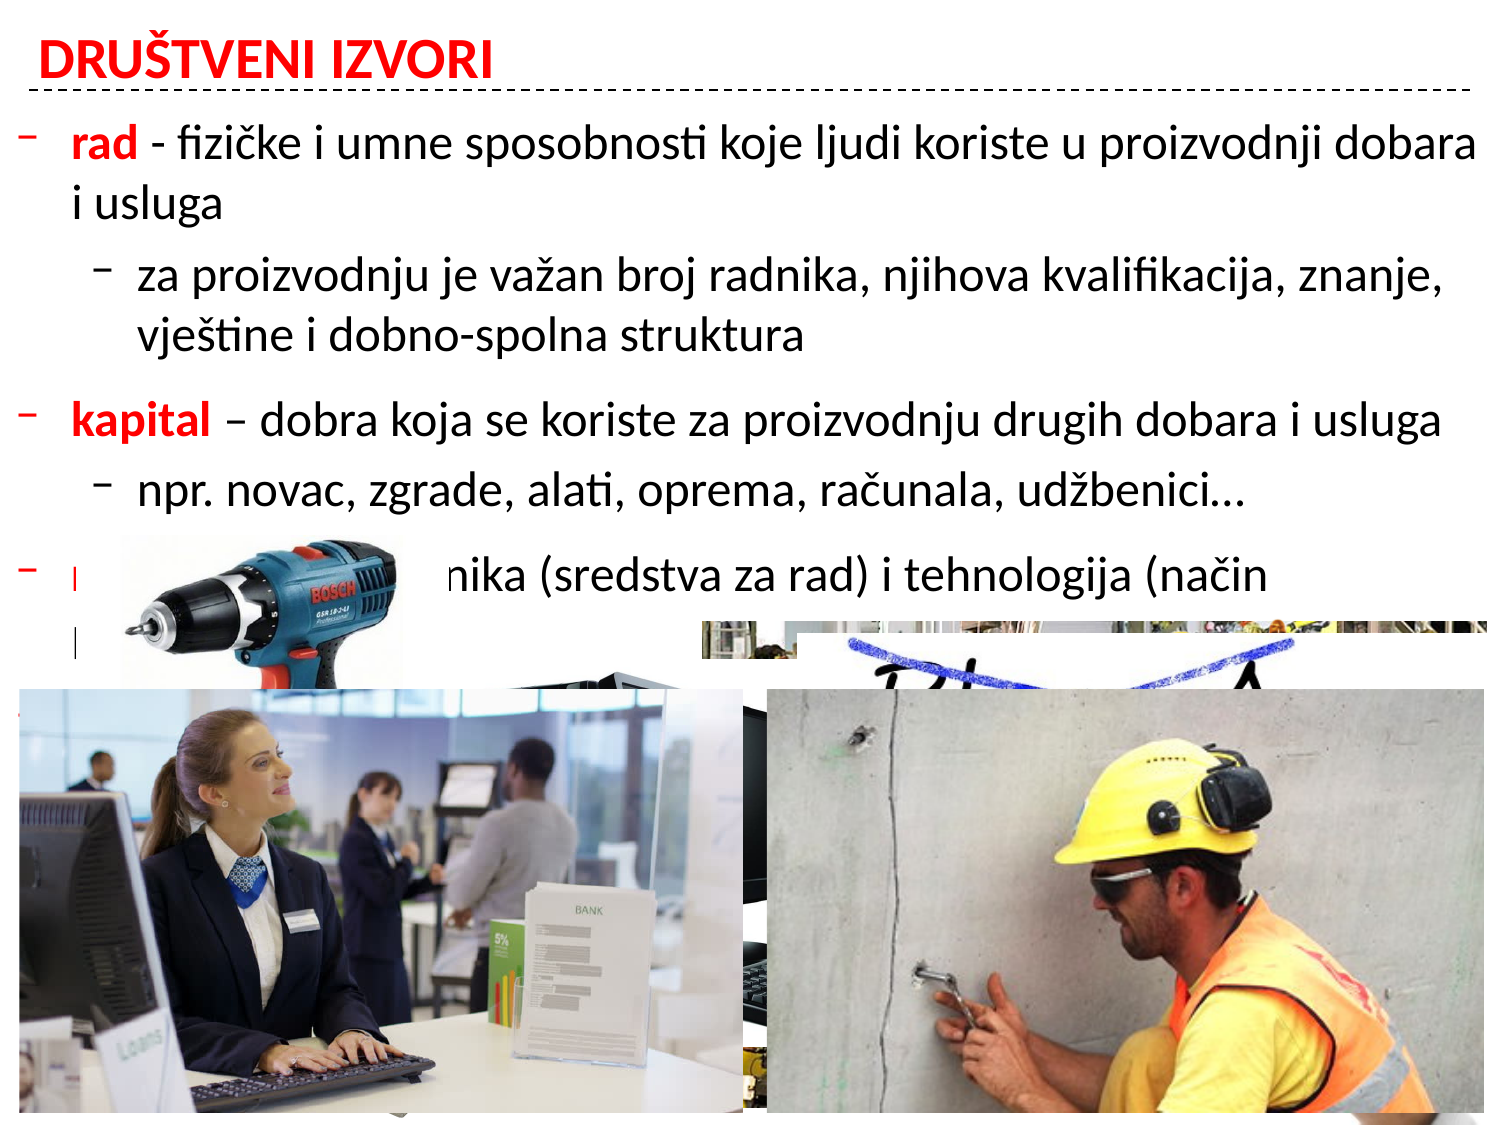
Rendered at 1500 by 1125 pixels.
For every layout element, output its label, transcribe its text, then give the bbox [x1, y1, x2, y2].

title DRUŠTVENI IZVORI [23, 8, 1477, 101]
picture [19, 535, 1500, 1125]
text_box rad - fizičke i umne sposobnosti koje ljudi koriste u proizvodnji dobara i usluga za proizvodnju je važan broj radnika, njihova kvalifikacija, znanje, vještine i dobno-spolna struktura kapital – dobra koja se koriste za proizvodnju drugih dobara i usluga npr. novac, zgrade, alati, oprema, računala, udžbenici… radni resursi – tehnika (sredstva za rad) i tehnologija (način proizvodnje) poduzetništvo – ljudska aktivnost koja se sastoji od kombiniranja resursa u svrhu proizvodnje korisnih dobara i usluga za druge [0, 101, 1500, 1125]
